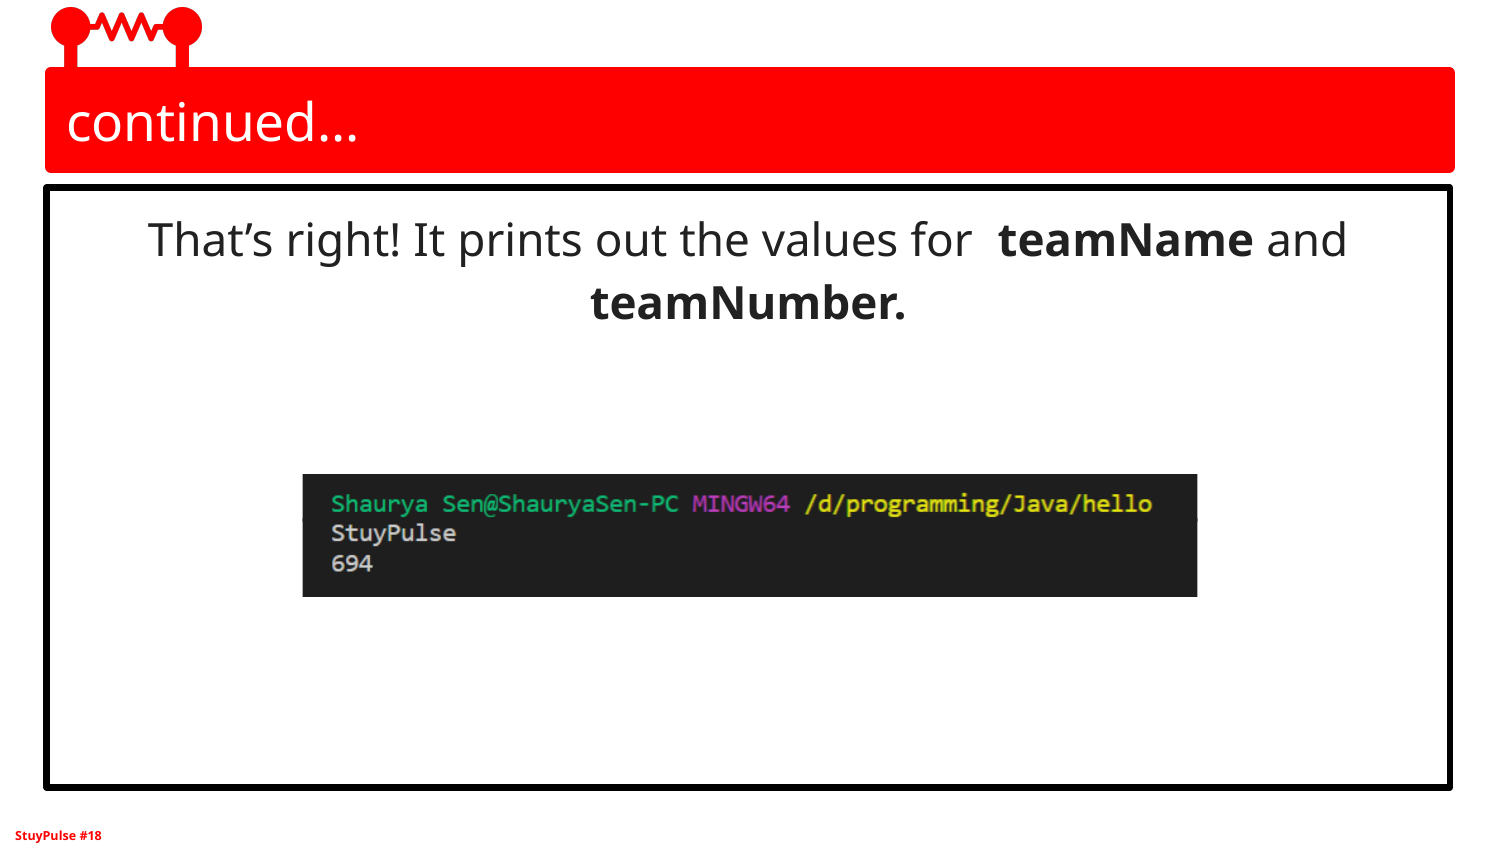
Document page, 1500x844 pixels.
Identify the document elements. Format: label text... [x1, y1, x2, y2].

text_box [302, 474, 1198, 597]
title continued... [45, 67, 1455, 173]
list That’s right! It prints out the values for teamName and teamNumber. [43, 184, 1453, 791]
picture [51, 7, 202, 67]
